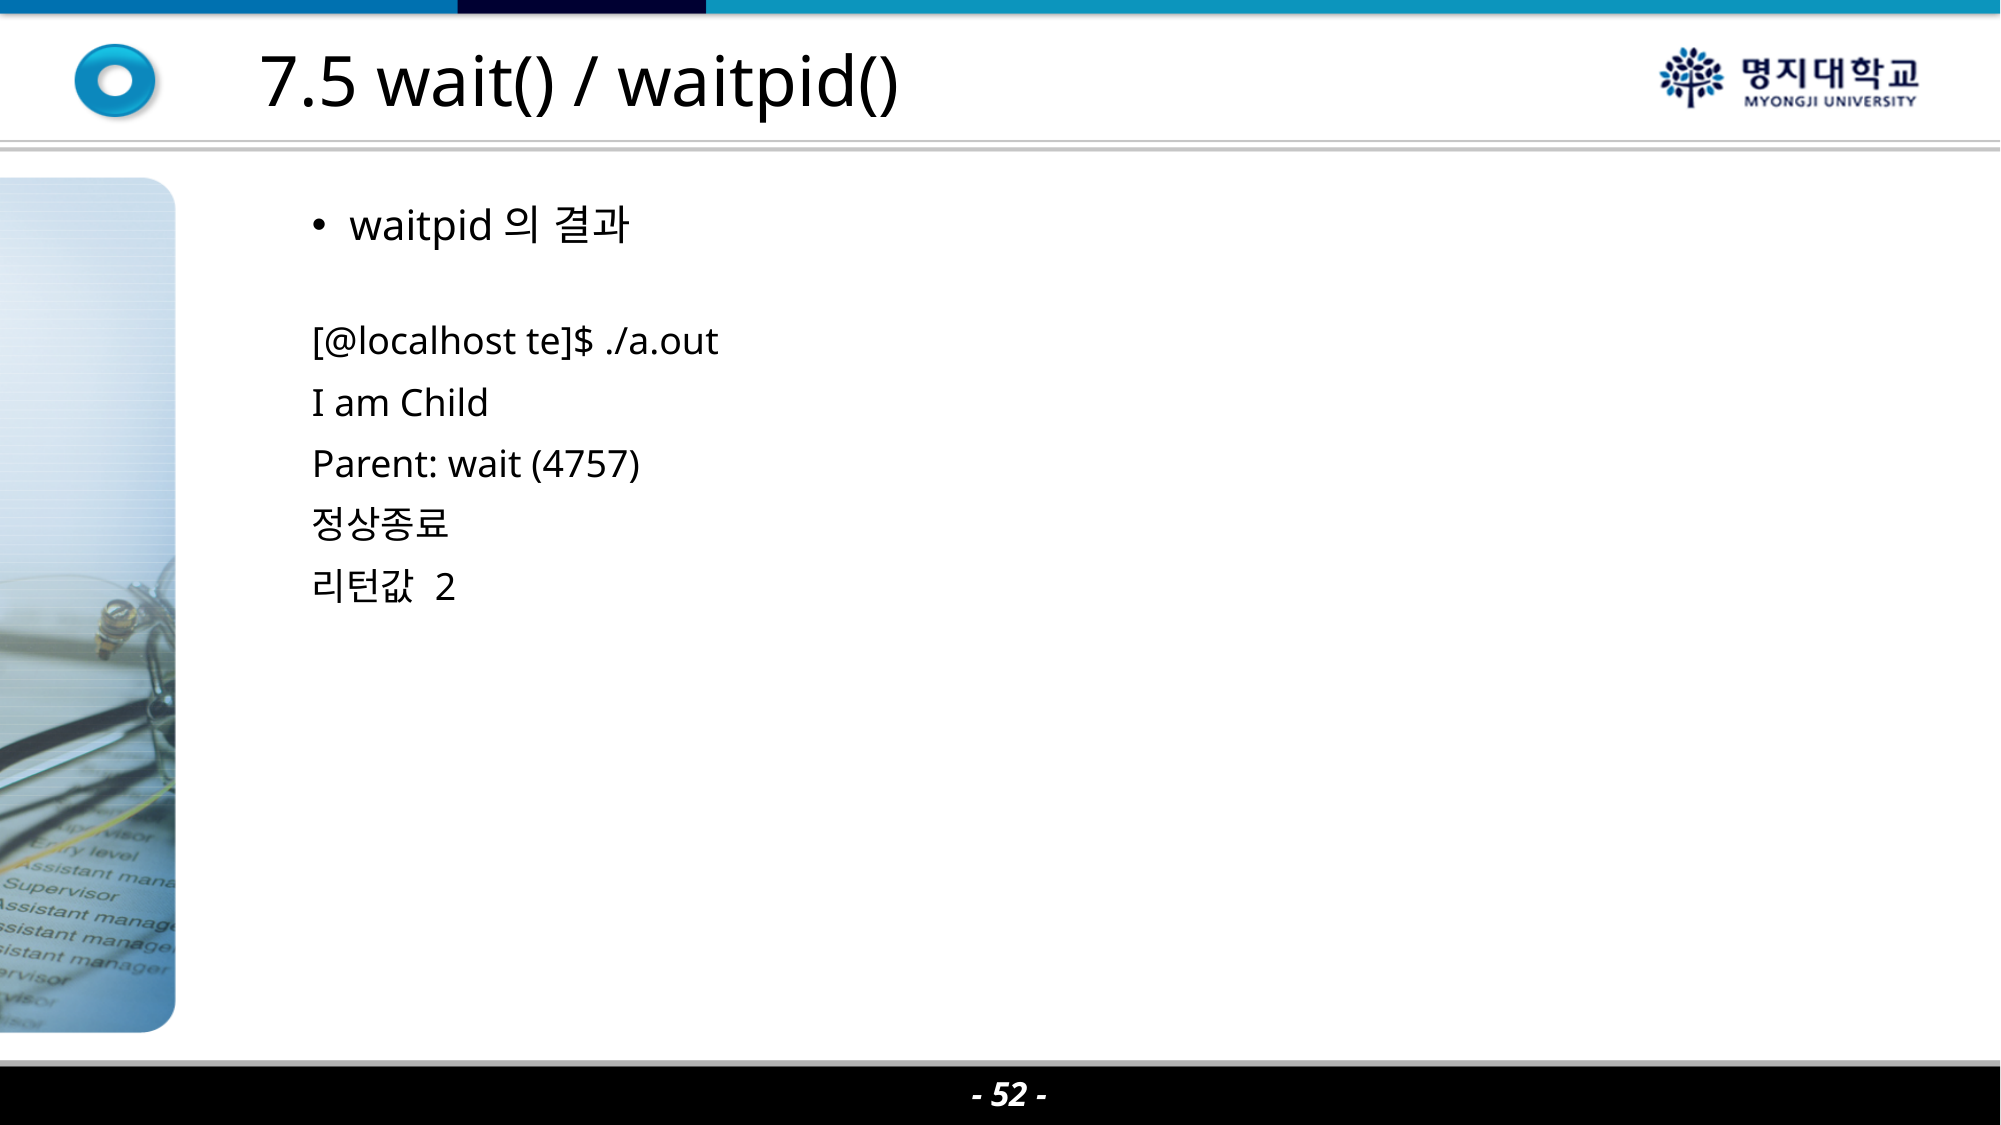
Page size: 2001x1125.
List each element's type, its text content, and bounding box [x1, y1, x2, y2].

list waitpid의 결과 [@localhost te]$ ./a.out I am Child Parent: wait (4757) 정상종료 리턴값 2 [296, 201, 1762, 618]
text_box - 52 - [913, 1065, 1106, 1125]
picture [0, 0, 2001, 1125]
title 7.5 wait() / waitpid() [244, 38, 1891, 129]
